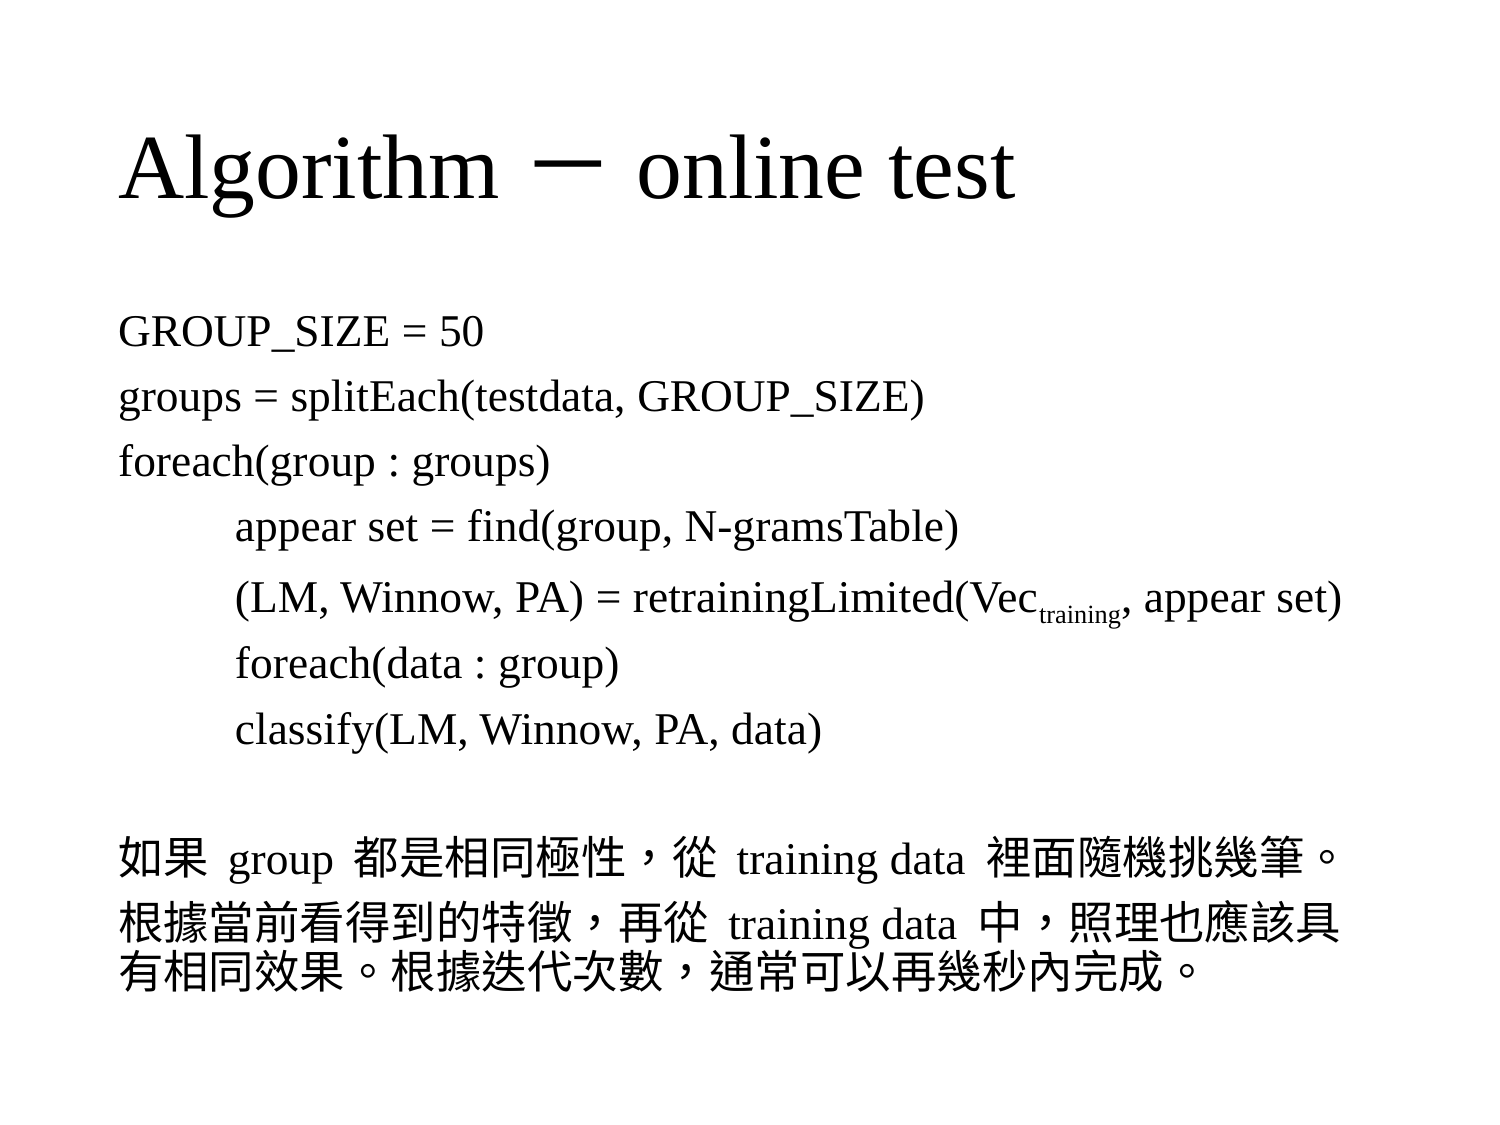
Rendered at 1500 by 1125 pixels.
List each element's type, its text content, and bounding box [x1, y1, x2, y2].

title Algorithm－online test [103, 59, 1397, 278]
list GROUP_SIZE = 50 groups = splitEach(testdata, GROUP_SIZE) foreach(group : groups) appear set = find(group, N-gramsTable) (LM, Winnow, PA) = retrainingLimited(Vectraining, appear set) foreach(data : group) classify(LM, Winnow, PA, data) 如果 group 都是相同極性，從 training data 裡面隨機挑幾筆。 根據當前看得到的特徵，再從 training data 中，照理也應該具有相同效果。根據迭代次數，通常可以再幾秒內完成。 [103, 299, 1397, 1014]
